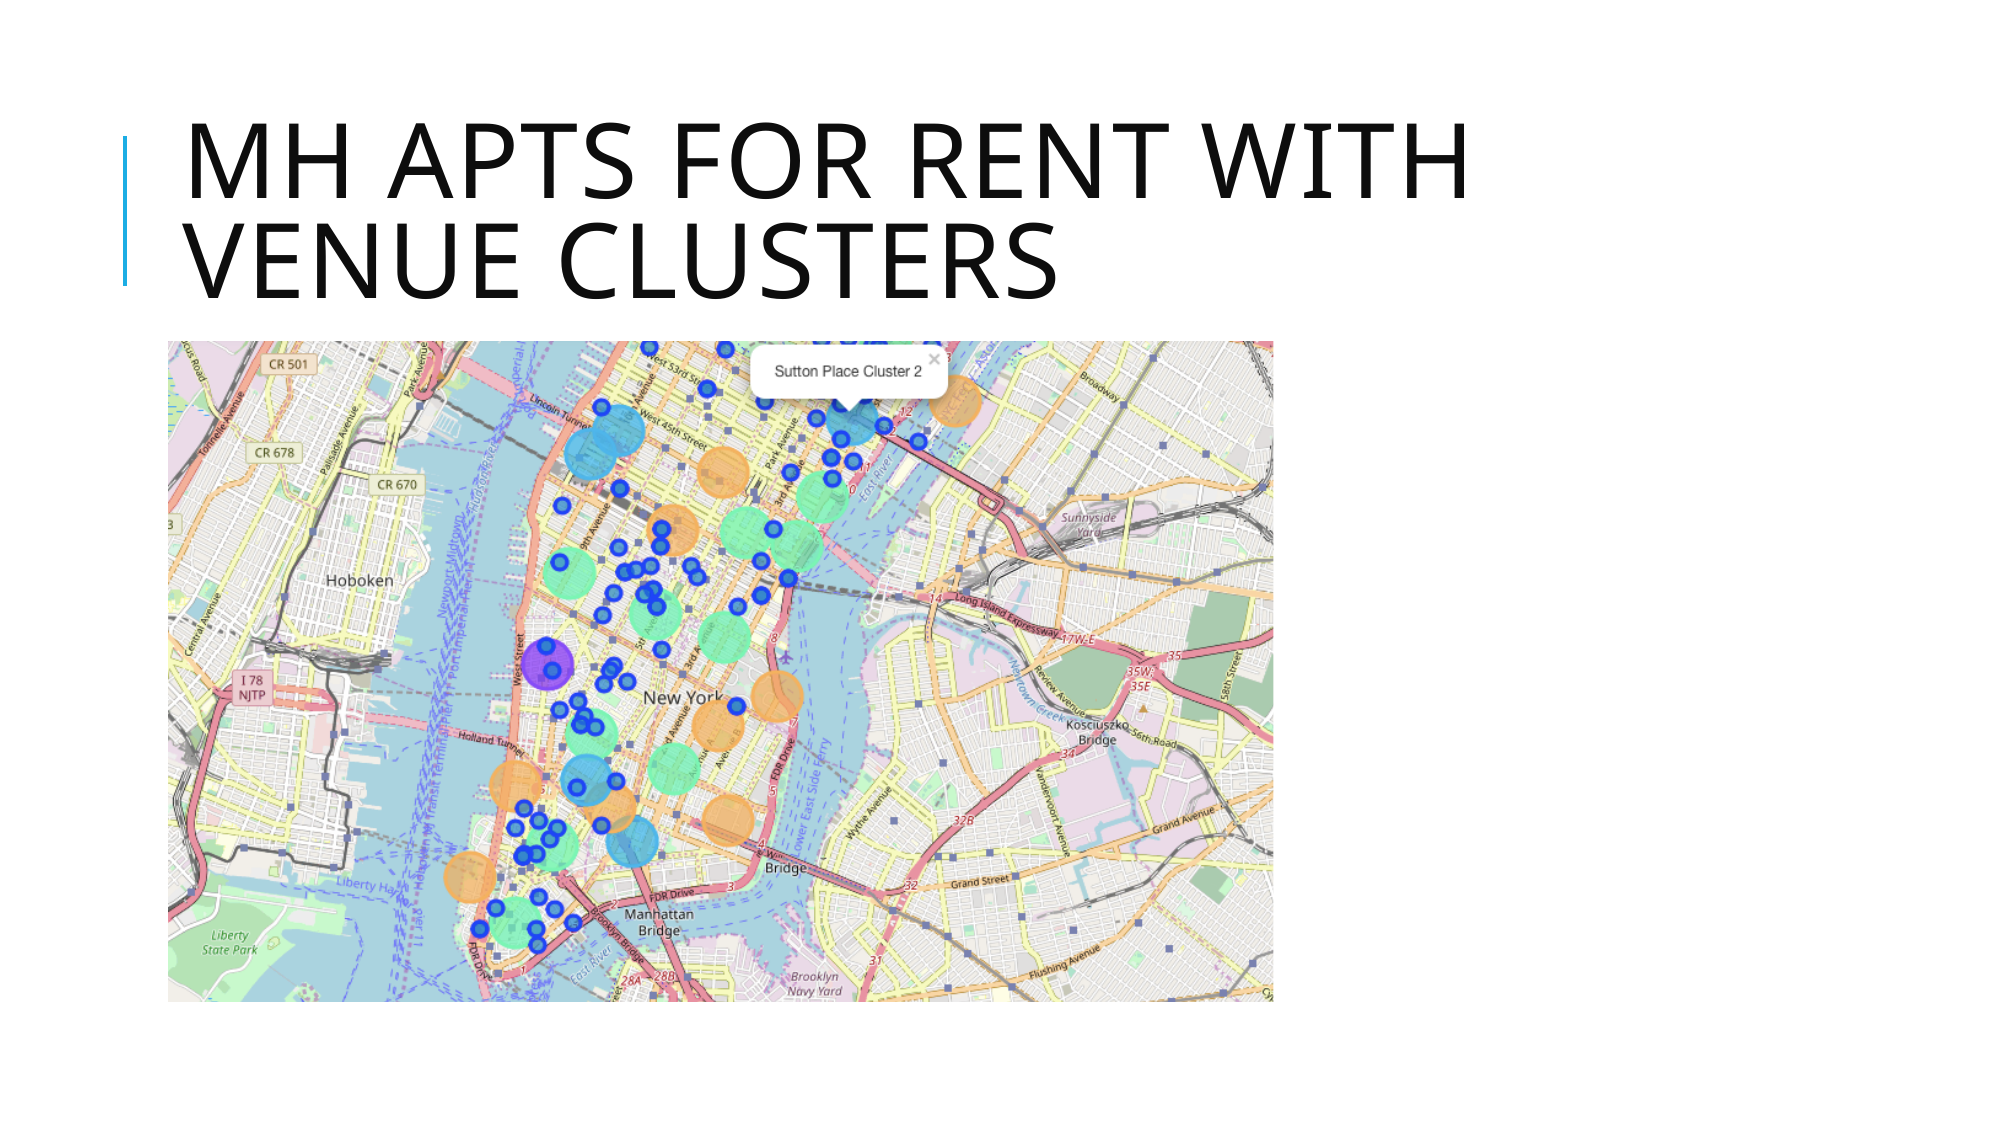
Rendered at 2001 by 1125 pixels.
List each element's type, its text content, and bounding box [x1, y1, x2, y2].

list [167, 341, 1274, 1003]
title MH apts for rent with venue clusters [168, 96, 1763, 342]
